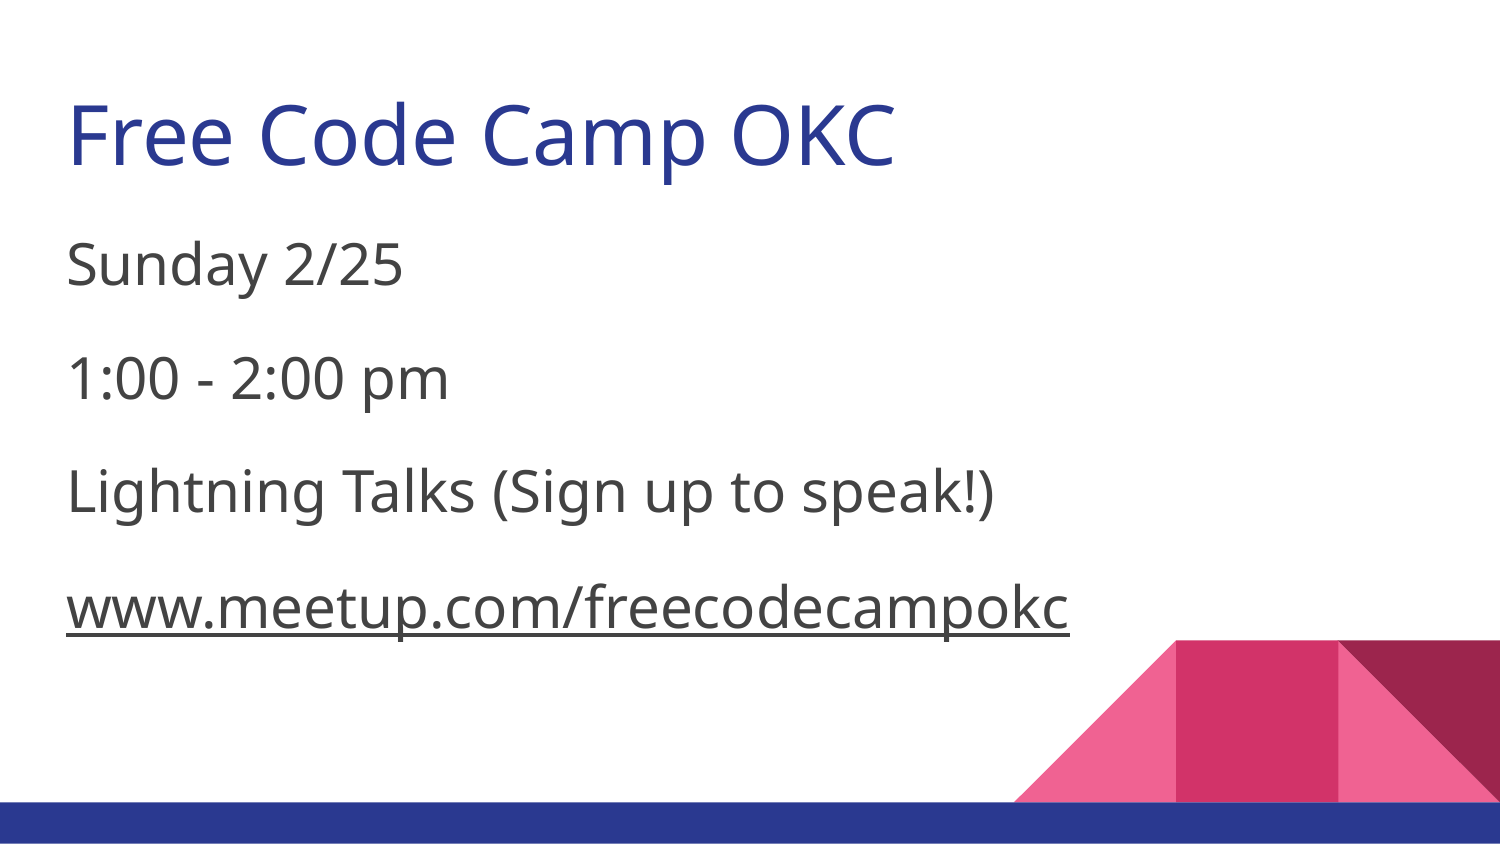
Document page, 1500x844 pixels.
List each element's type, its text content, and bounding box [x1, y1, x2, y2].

title Free Code Camp OKC [51, 67, 1449, 167]
list Sunday 2/25 1:00 - 2:00 pm Lightning Talks (Sign up to speak!) www.meetup.com/freecodecampokc [51, 201, 1449, 750]
